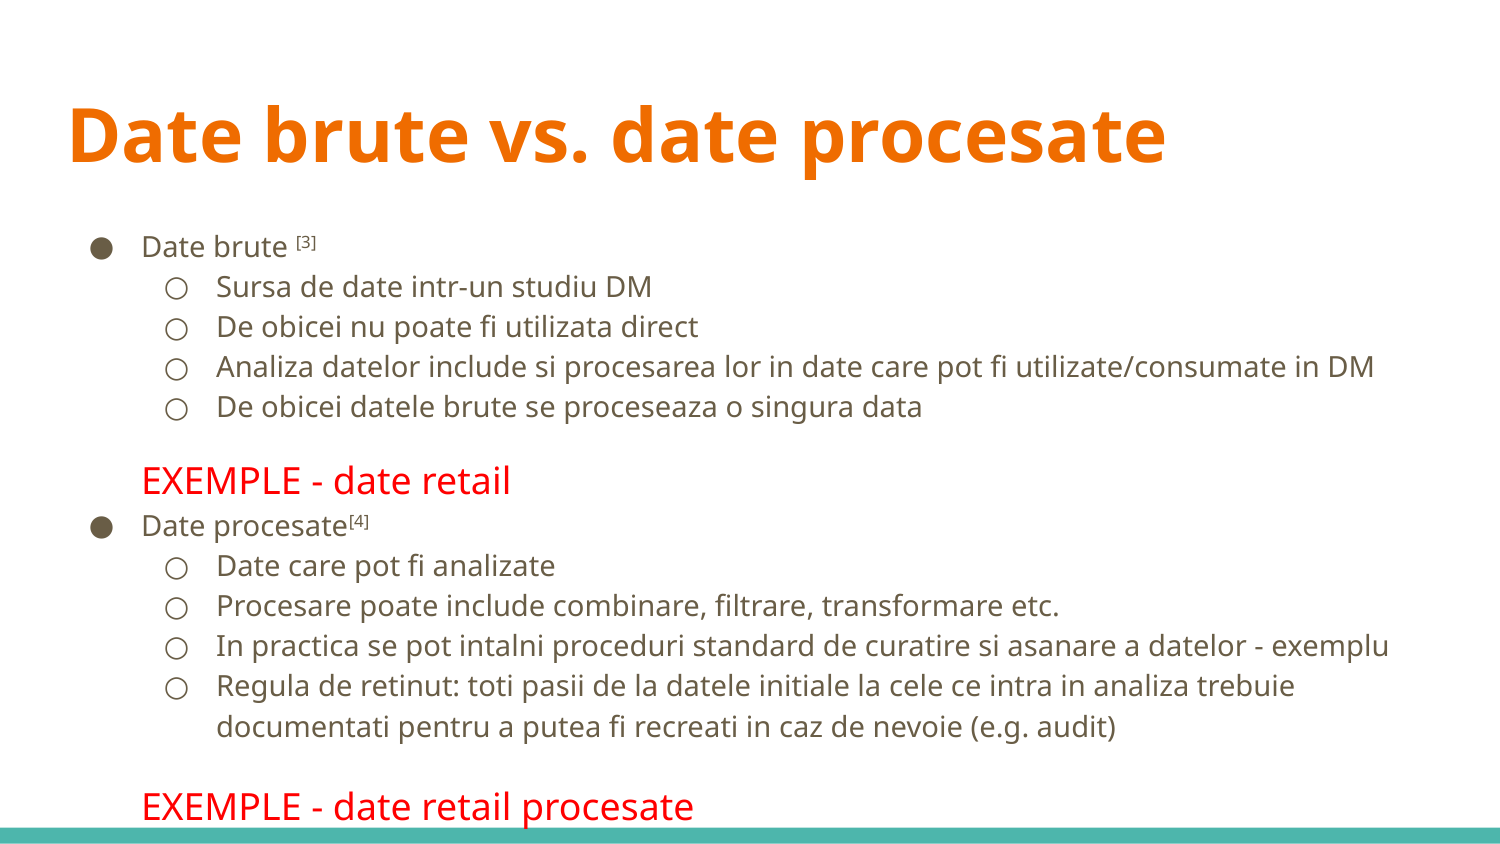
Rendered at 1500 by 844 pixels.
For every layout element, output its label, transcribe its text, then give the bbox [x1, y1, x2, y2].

title Date brute vs. date procesate [51, 72, 1449, 189]
list Date brute [3] Sursa de date intr-un studiu DM De obicei nu poate fi utilizata direct Analiza datelor include si procesarea lor in date care pot fi utilizate/consumate in DM De obicei datele brute se proceseaza o singura data EXEMPLE - date retail Date procesate[4] Date care pot fi analizate Procesare poate include combinare, filtrare, transformare etc. In practica se pot intalni proceduri standard de curatire si asanare a datelor - exemplu Regula de retinut: toti pasii de la datele initiale la cele ce intra in analiza trebuie documentati pentru a putea fi recreati in caz de nevoie (e.g. audit) EXEMPLE - date retail procesate [51, 207, 1449, 750]
